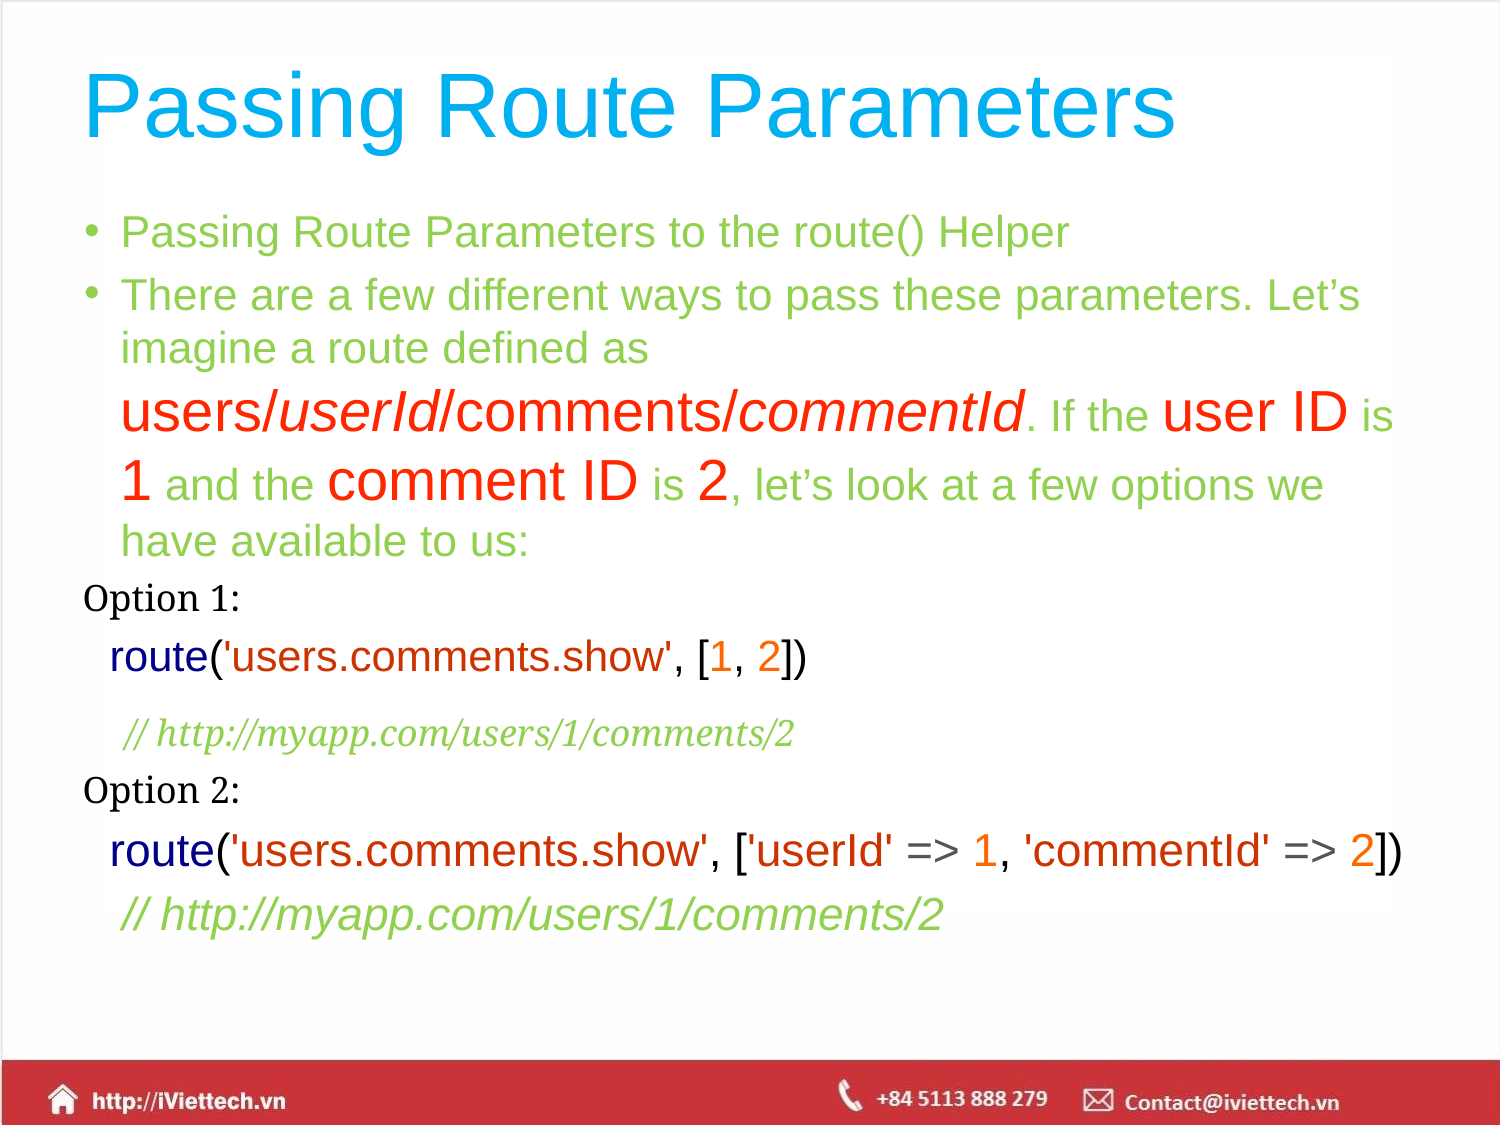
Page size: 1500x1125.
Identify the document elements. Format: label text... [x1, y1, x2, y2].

list Passing Route Parameters to the route() Helper There are a few different ways to pass these parameters. Let’s imagine a route defined as users/userId/comments/commentId. If the user ID is 1 and the comment ID is 2, let’s look at a few options we have available to us: Option 1: route('users.comments.show', [1, 2]) // http://myapp.com/users/1/comments/2 Option 2: route('users.comments.show', ['userId' => 1, 'commentId' => 2]) // http://myapp.com/users/1/comments/2 [75, 195, 1425, 1063]
picture [0, 0, 1500, 1125]
title Passing Route Parameters [75, 7, 1425, 195]
